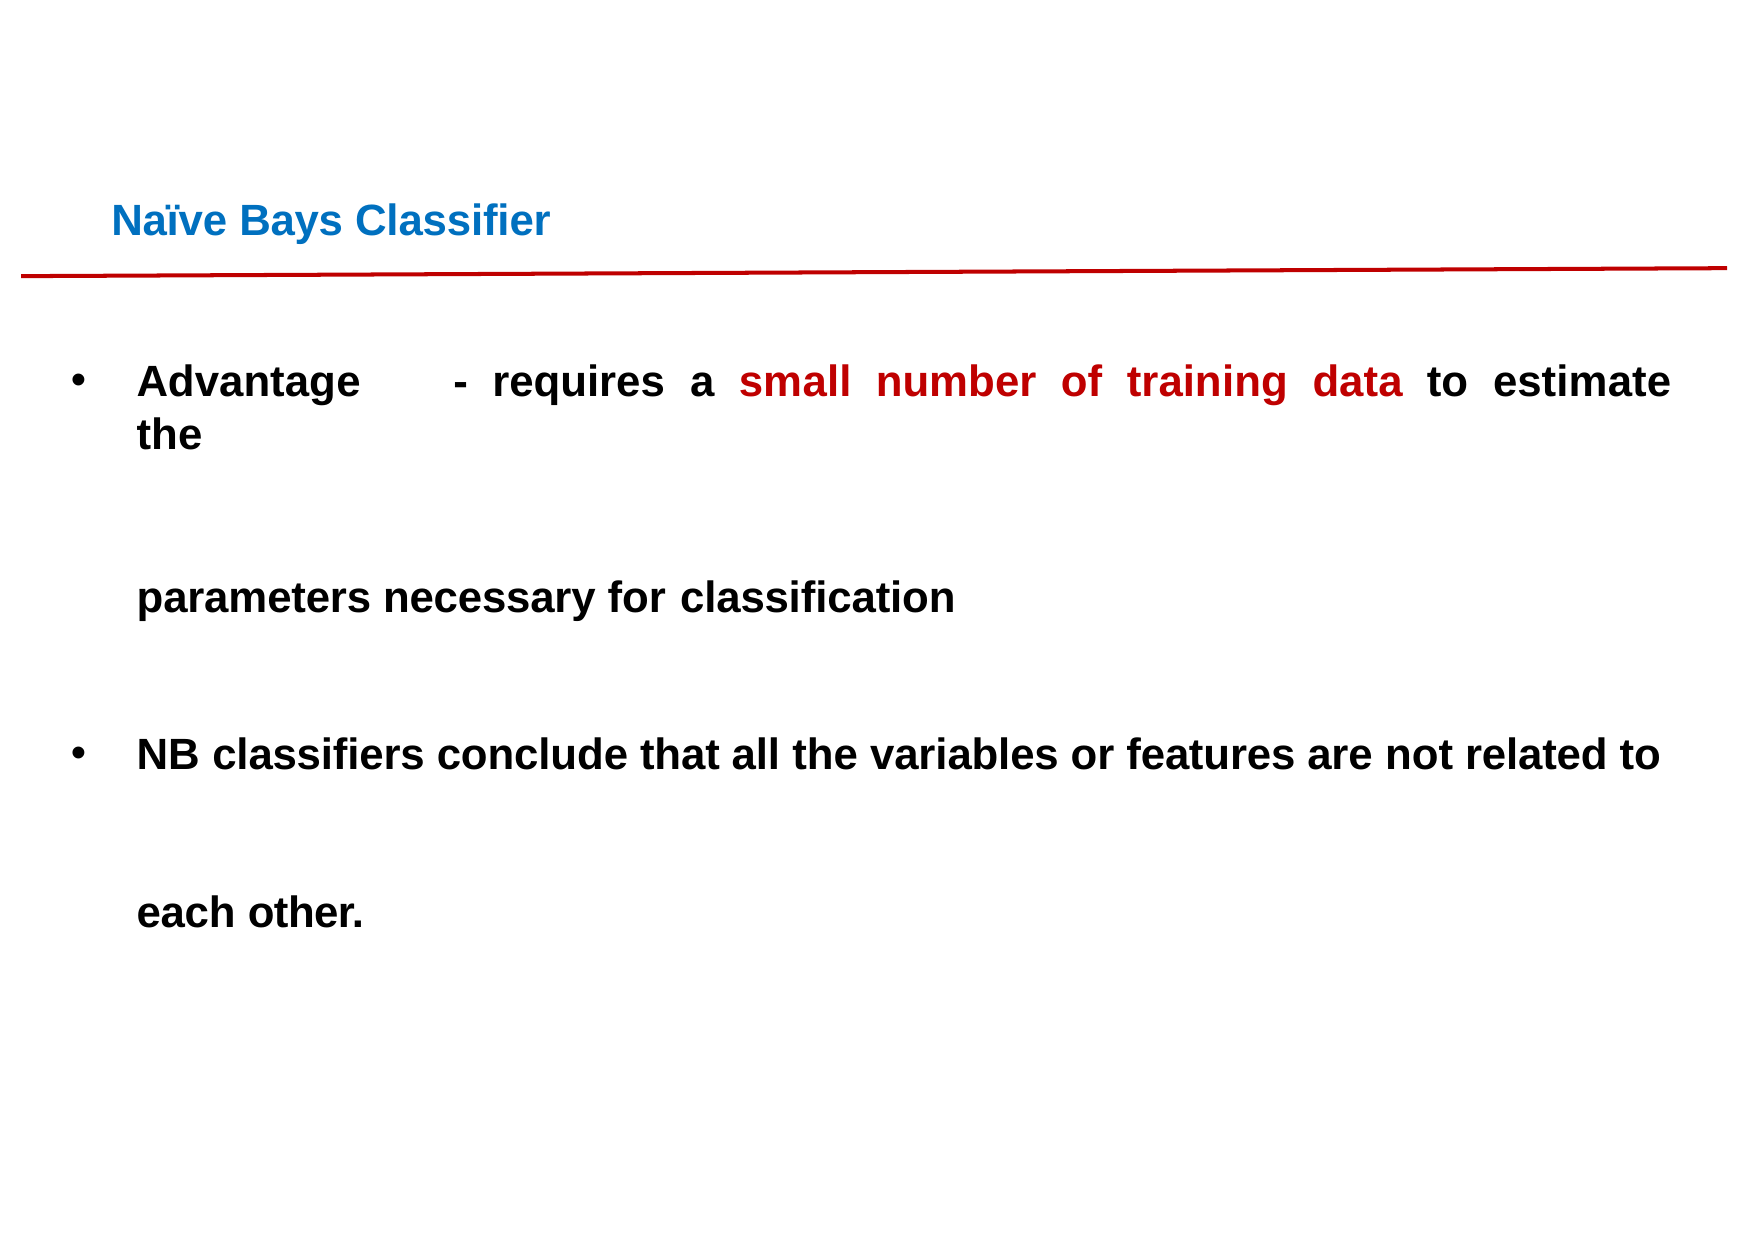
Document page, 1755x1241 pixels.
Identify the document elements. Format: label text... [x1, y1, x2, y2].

title Naïve Bays Classifier [109, 189, 557, 351]
text_box Advantage - requires a small number of training data to estimate the parameters necessary for classification NB classifiers conclude that all the variables or features are not related to each other. [68, 351, 1696, 936]
